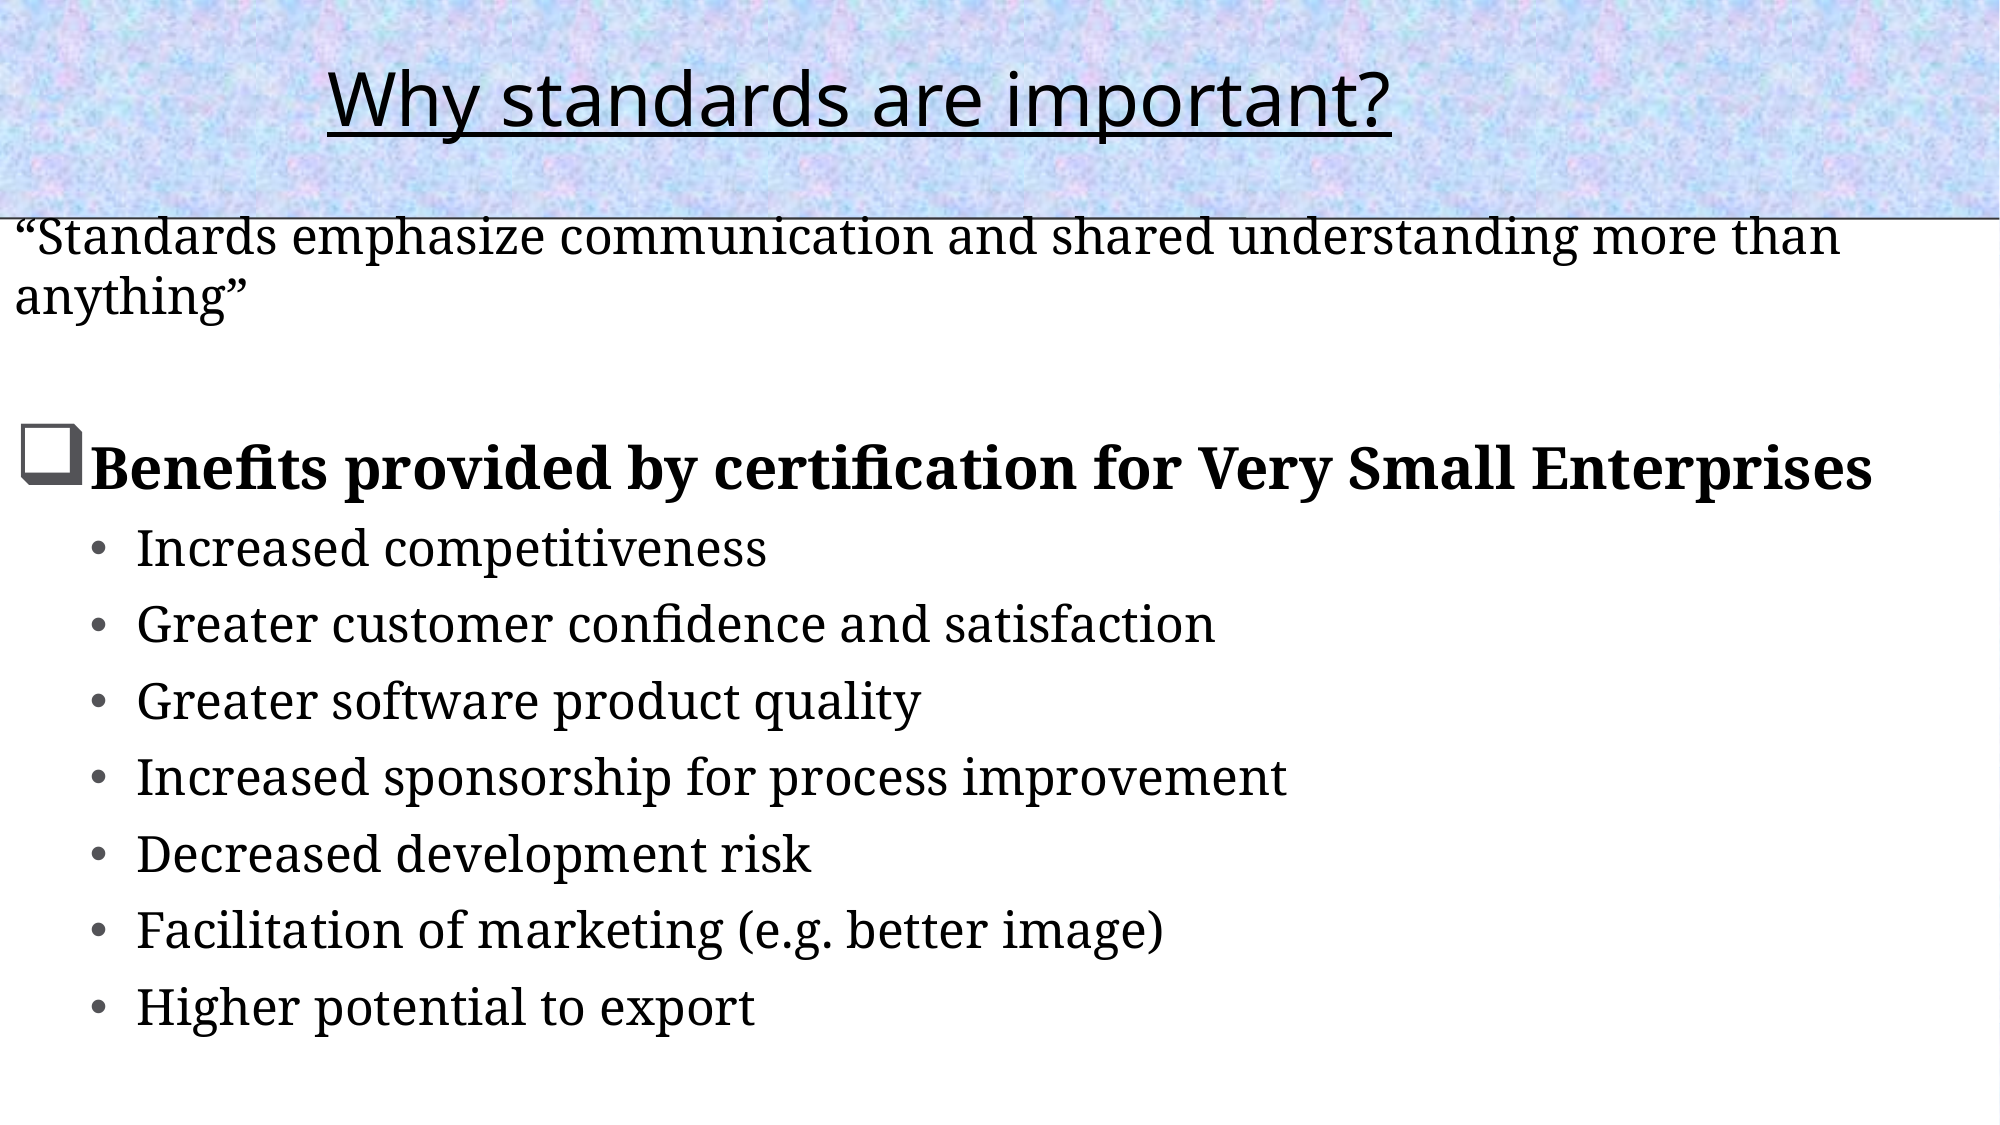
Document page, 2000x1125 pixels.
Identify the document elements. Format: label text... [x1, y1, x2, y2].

text_box Why standards are important? [312, 37, 1650, 155]
text_box “Standards emphasize communication and shared understanding more than anything” Benefits provided by certification for Very Small Enterprises Increased competitiveness Greater customer confidence and satisfaction Greater software product quality Increased sponsorship for process improvement Decreased development risk Facilitation of marketing (e.g. better image) Higher potential to export [0, 224, 1963, 1016]
picture [0, 0, 2000, 217]
